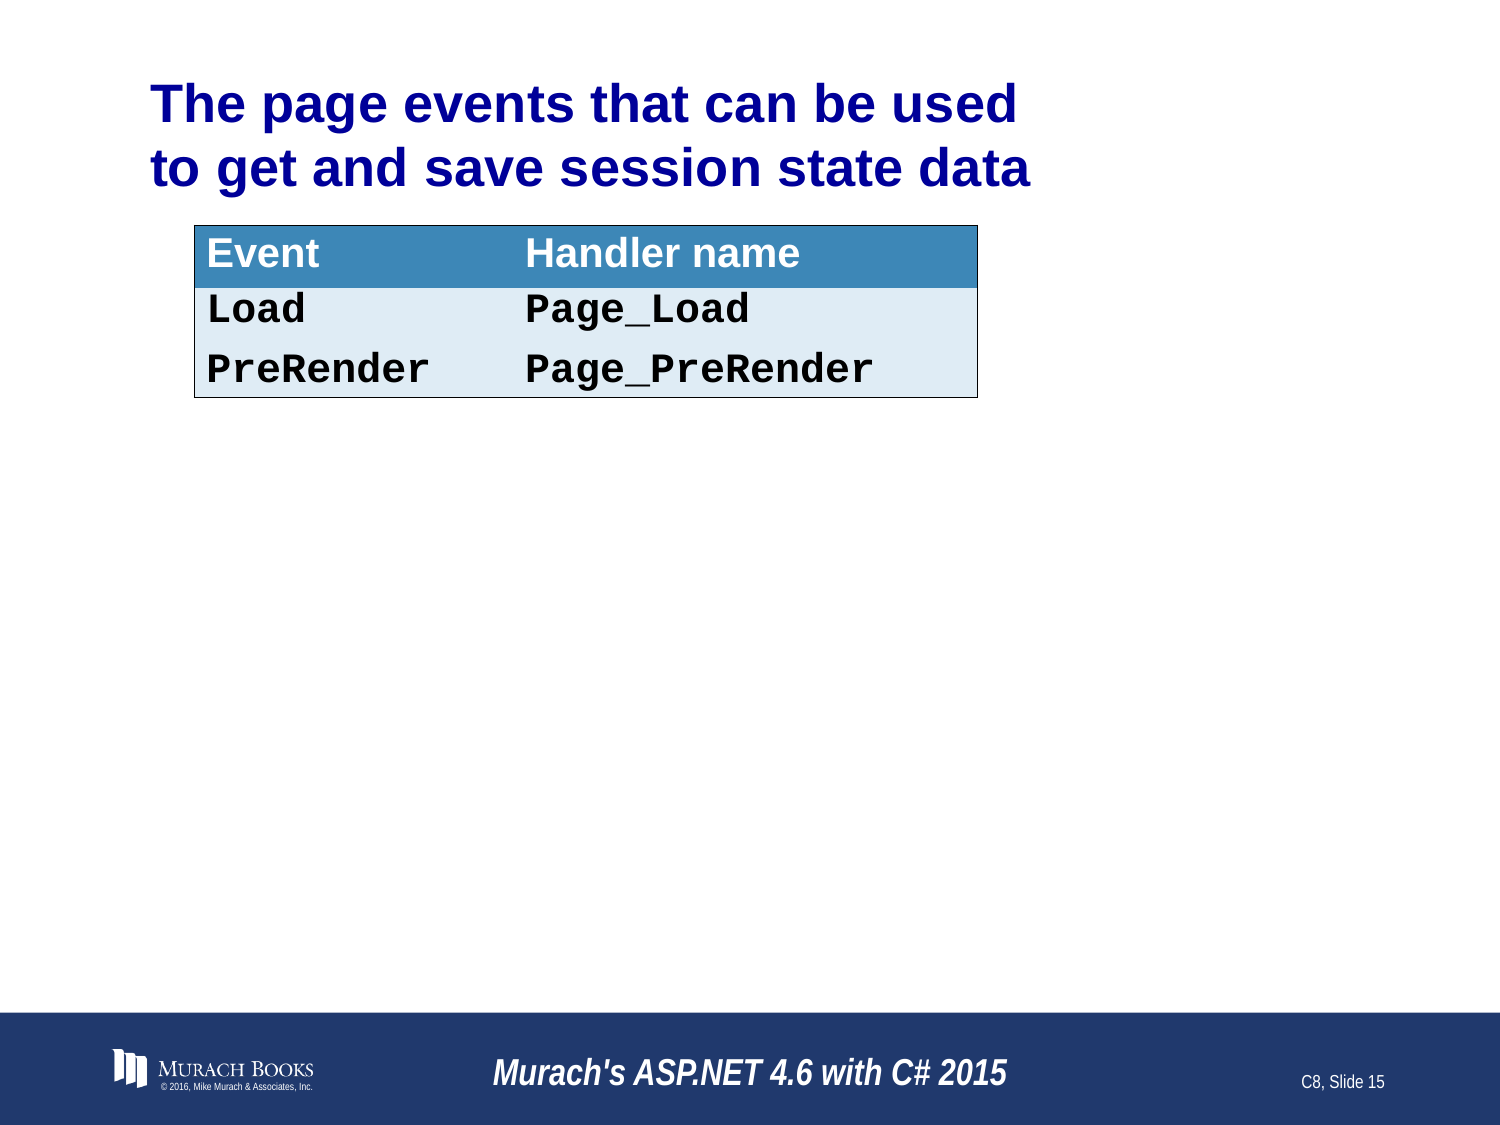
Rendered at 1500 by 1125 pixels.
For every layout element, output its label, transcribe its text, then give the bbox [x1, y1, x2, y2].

footer © 2016, Mike Murach & Associates, Inc. [12, 1025, 463, 1100]
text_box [149, 212, 1348, 418]
slide_number Murach's ASP.NET 4.6 with C# 2015 [463, 1025, 1050, 1100]
slide_number C8, Slide 15 [1087, 1025, 1400, 1100]
title The page events that can be used to get and save session state data [150, 67, 1350, 199]
